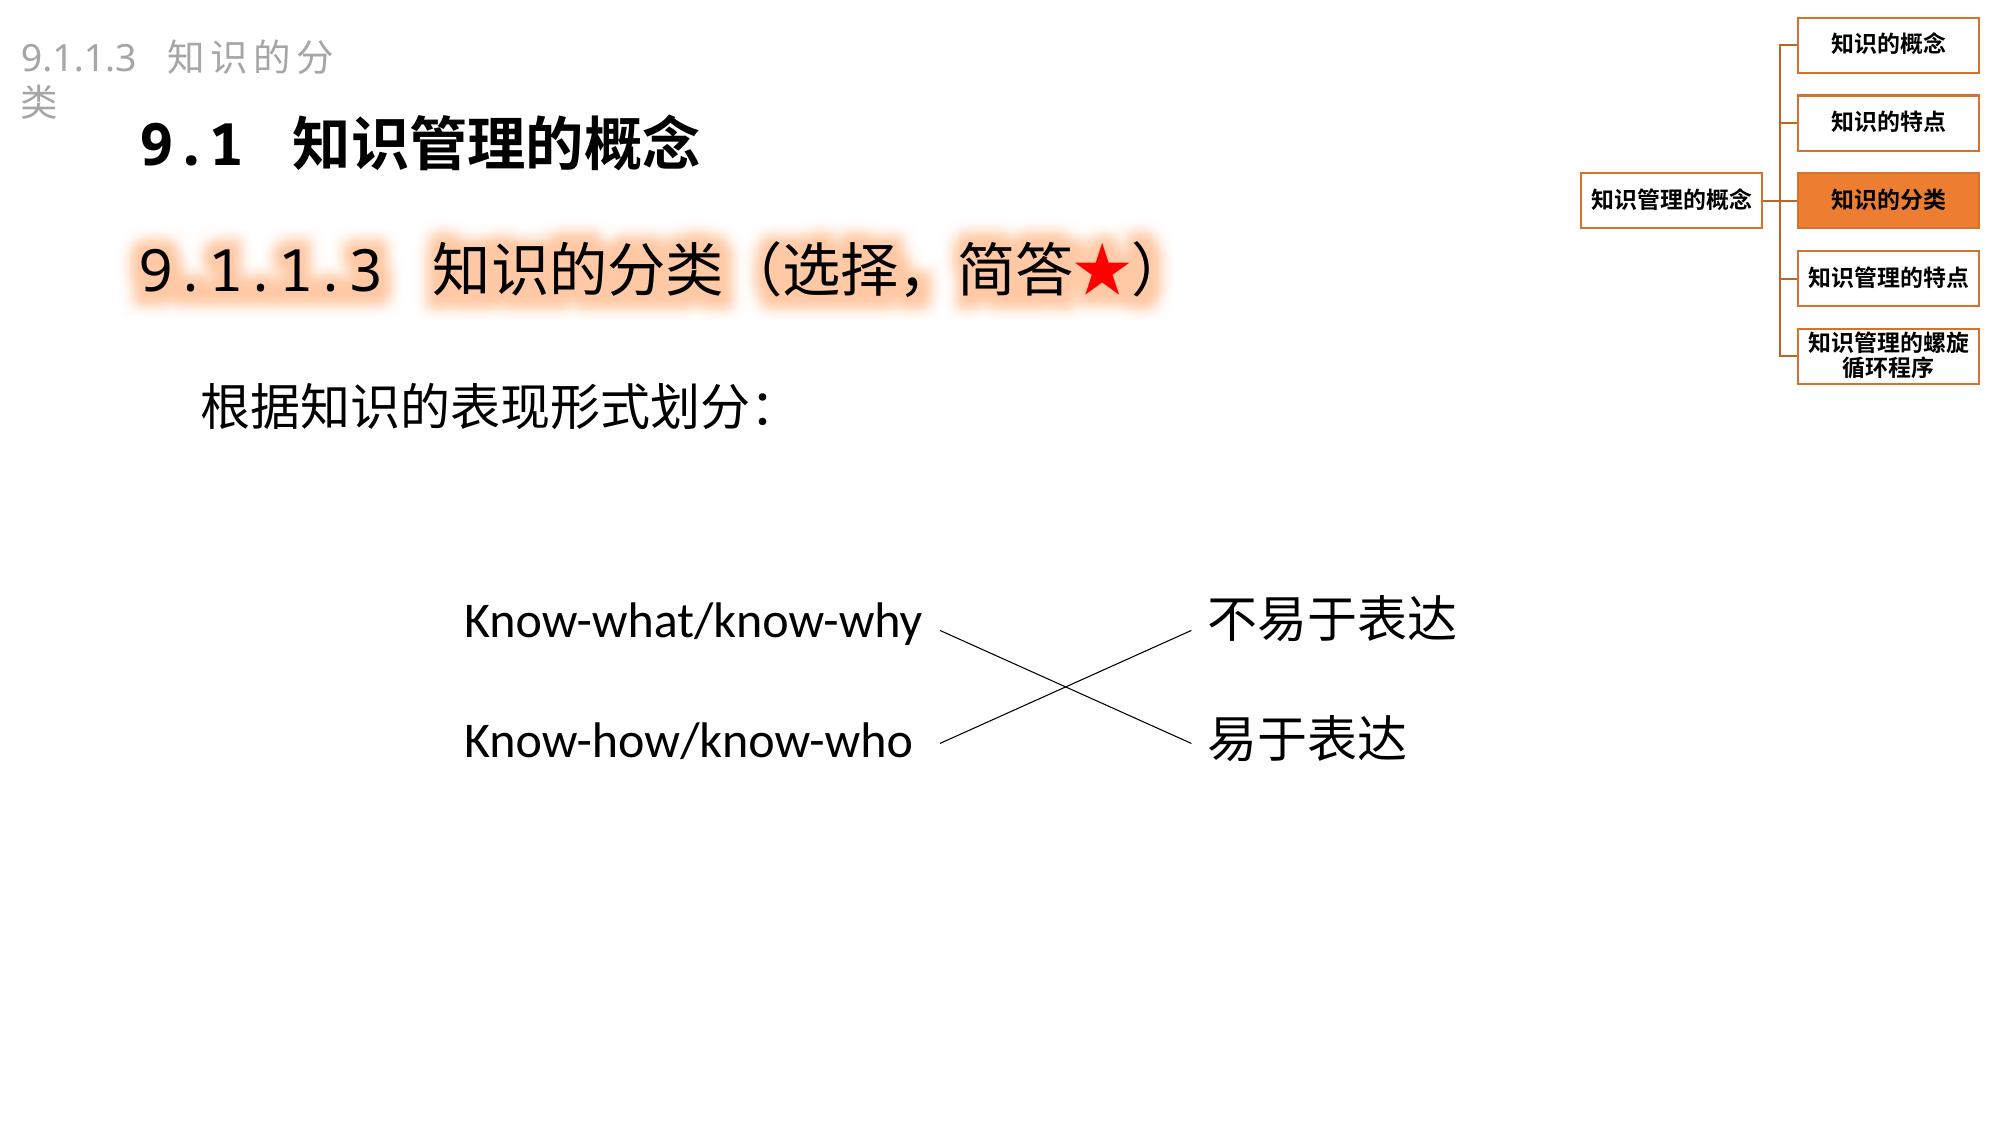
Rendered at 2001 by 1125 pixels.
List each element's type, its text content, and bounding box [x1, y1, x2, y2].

text_box 9.1.1.3 知识的分类 [6, 26, 349, 87]
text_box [1445, 17, 2000, 385]
text_box 9.1 知识管理的概念 [120, 97, 1445, 155]
text_box 根据知识的表现形式划分： [120, 155, 1445, 161]
text_box 不易于表达 易于表达 [1192, 580, 1473, 776]
text_box Know-what/know-why Know-how/know-who [449, 580, 938, 776]
text_box 积累是知识管理的基础。 [118, 172, 1445, 335]
text_box 根据知识的表现形式划分： [186, 350, 1827, 443]
text_box 9.1.1.3 知识的分类（选择，简答★） [120, 172, 1445, 329]
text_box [939, 630, 1192, 744]
